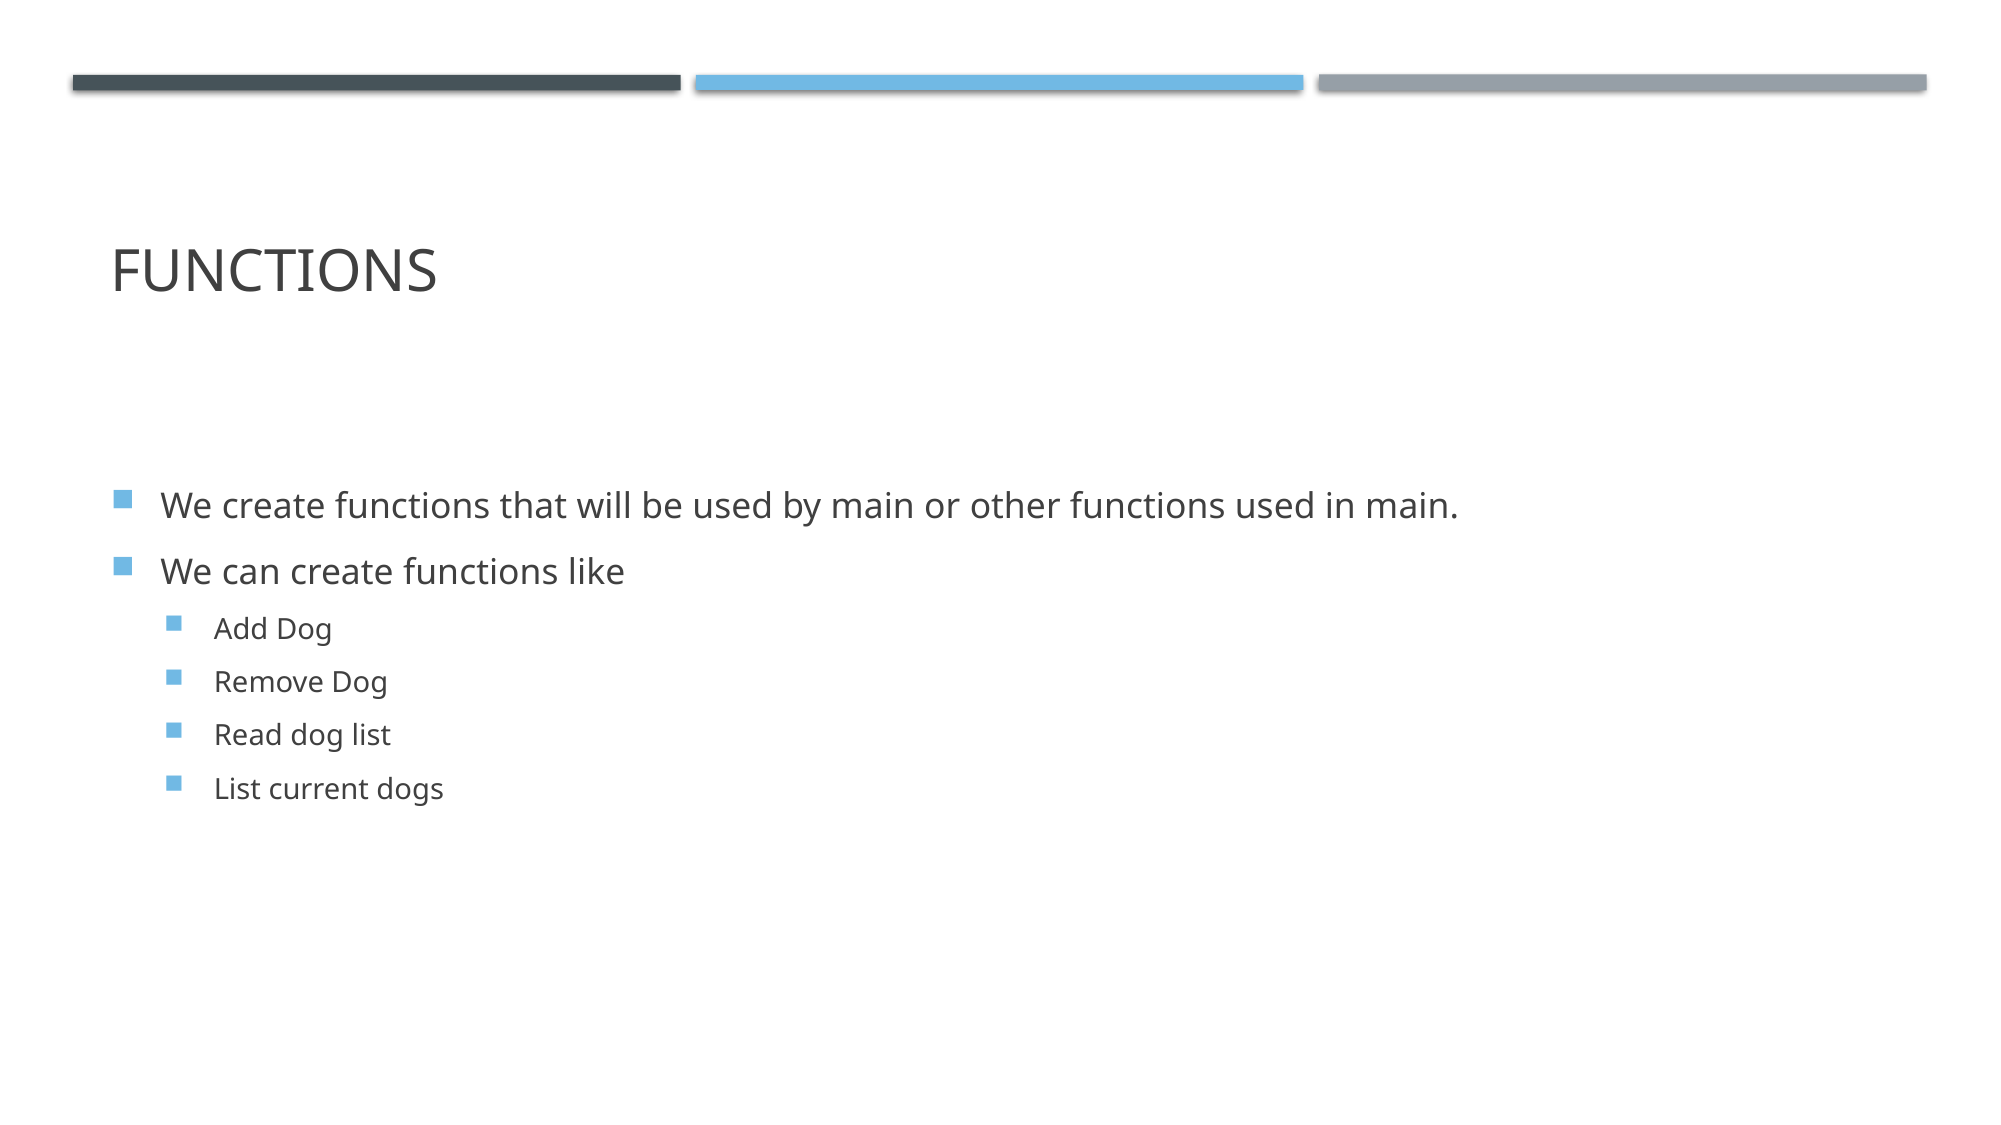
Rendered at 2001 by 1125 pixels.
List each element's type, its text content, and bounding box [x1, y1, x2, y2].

list We create functions that will be used by main or other functions used in main. We can create functions like Add Dog Remove Dog Read dog list List current dogs [95, 383, 1905, 981]
title Functions [95, 115, 1905, 311]
